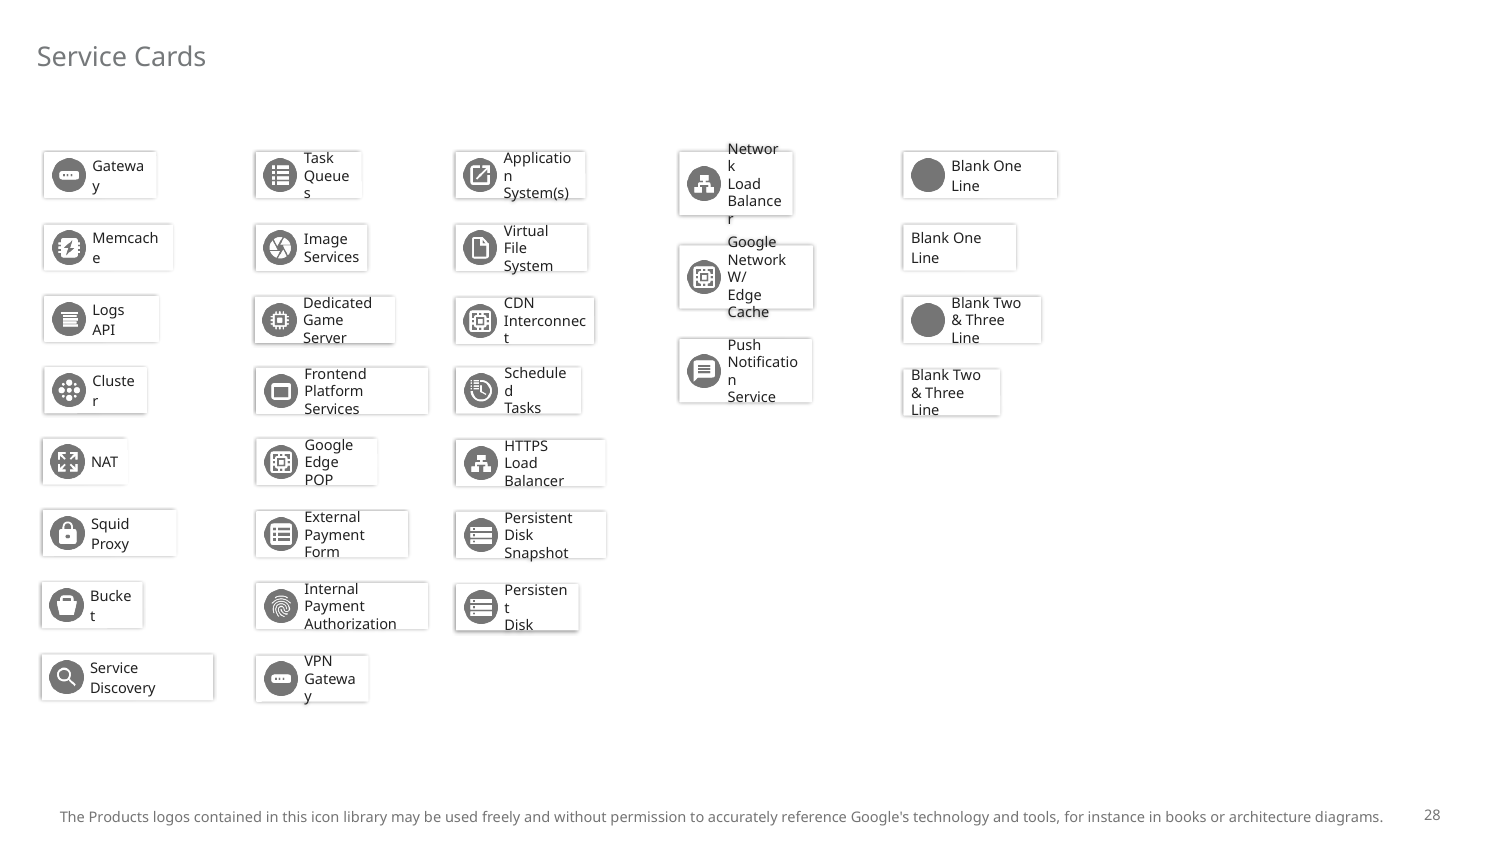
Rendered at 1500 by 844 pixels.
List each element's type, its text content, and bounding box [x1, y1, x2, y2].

text_box Blank One Line [903, 224, 1016, 271]
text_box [43, 295, 160, 343]
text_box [903, 151, 1058, 199]
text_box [43, 151, 157, 199]
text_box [903, 296, 1042, 344]
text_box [455, 224, 588, 272]
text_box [44, 366, 148, 414]
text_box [41, 581, 143, 629]
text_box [455, 439, 606, 487]
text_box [42, 438, 129, 485]
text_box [455, 297, 595, 345]
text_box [455, 151, 586, 199]
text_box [679, 245, 814, 309]
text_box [679, 338, 813, 403]
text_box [255, 655, 369, 702]
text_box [255, 510, 409, 558]
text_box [455, 367, 582, 414]
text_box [256, 438, 378, 486]
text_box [42, 509, 177, 557]
subtitle Service Cards [21, 0, 1469, 88]
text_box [255, 151, 362, 199]
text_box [255, 582, 429, 630]
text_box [455, 583, 579, 631]
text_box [455, 511, 607, 559]
text_box Blank Two & Three Line [903, 369, 1001, 416]
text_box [254, 296, 396, 344]
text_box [679, 151, 793, 216]
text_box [255, 367, 429, 415]
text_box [41, 654, 214, 701]
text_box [255, 224, 368, 272]
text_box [43, 224, 174, 271]
